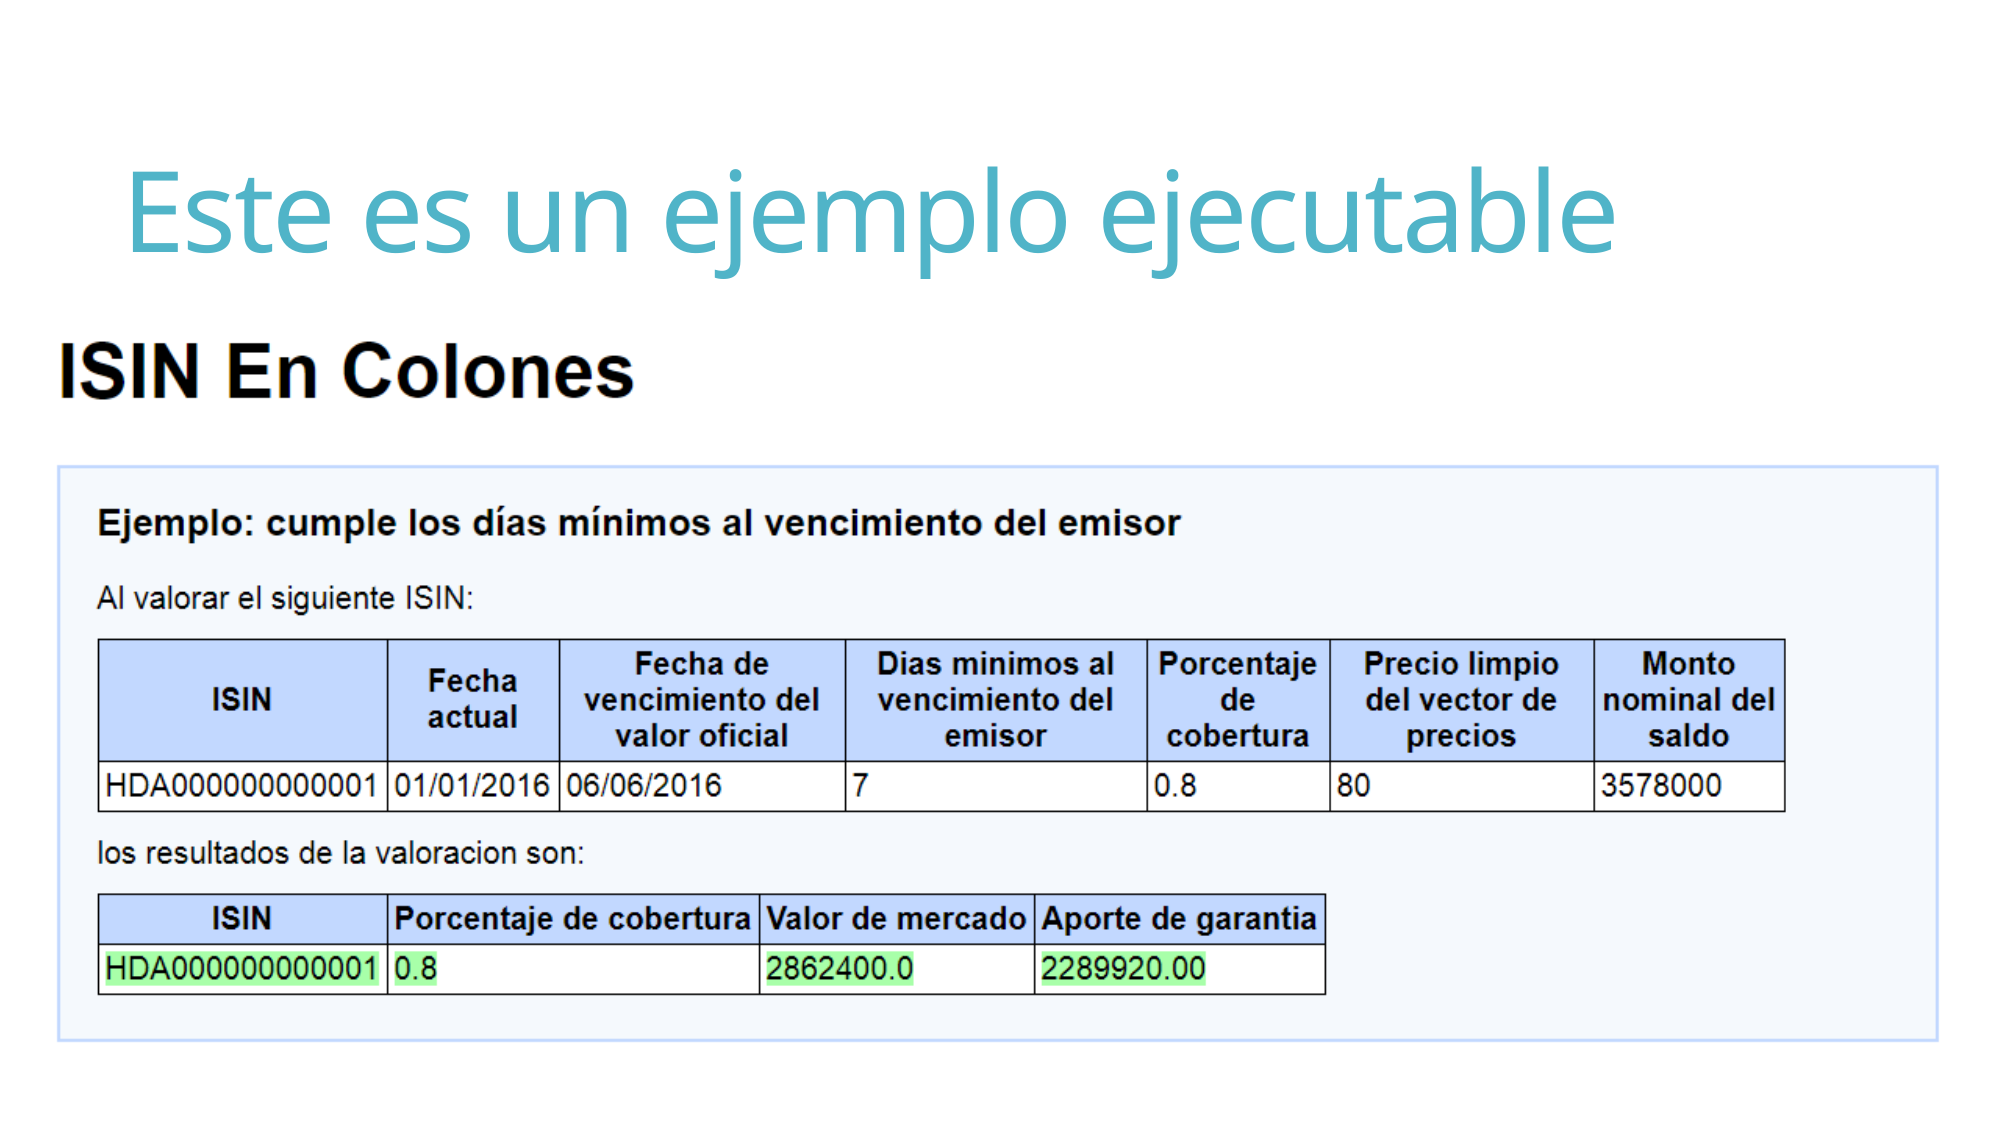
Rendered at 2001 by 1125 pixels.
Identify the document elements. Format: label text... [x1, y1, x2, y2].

title Este es un ejemplo ejecutable [107, 81, 1875, 320]
picture [48, 320, 1962, 1062]
